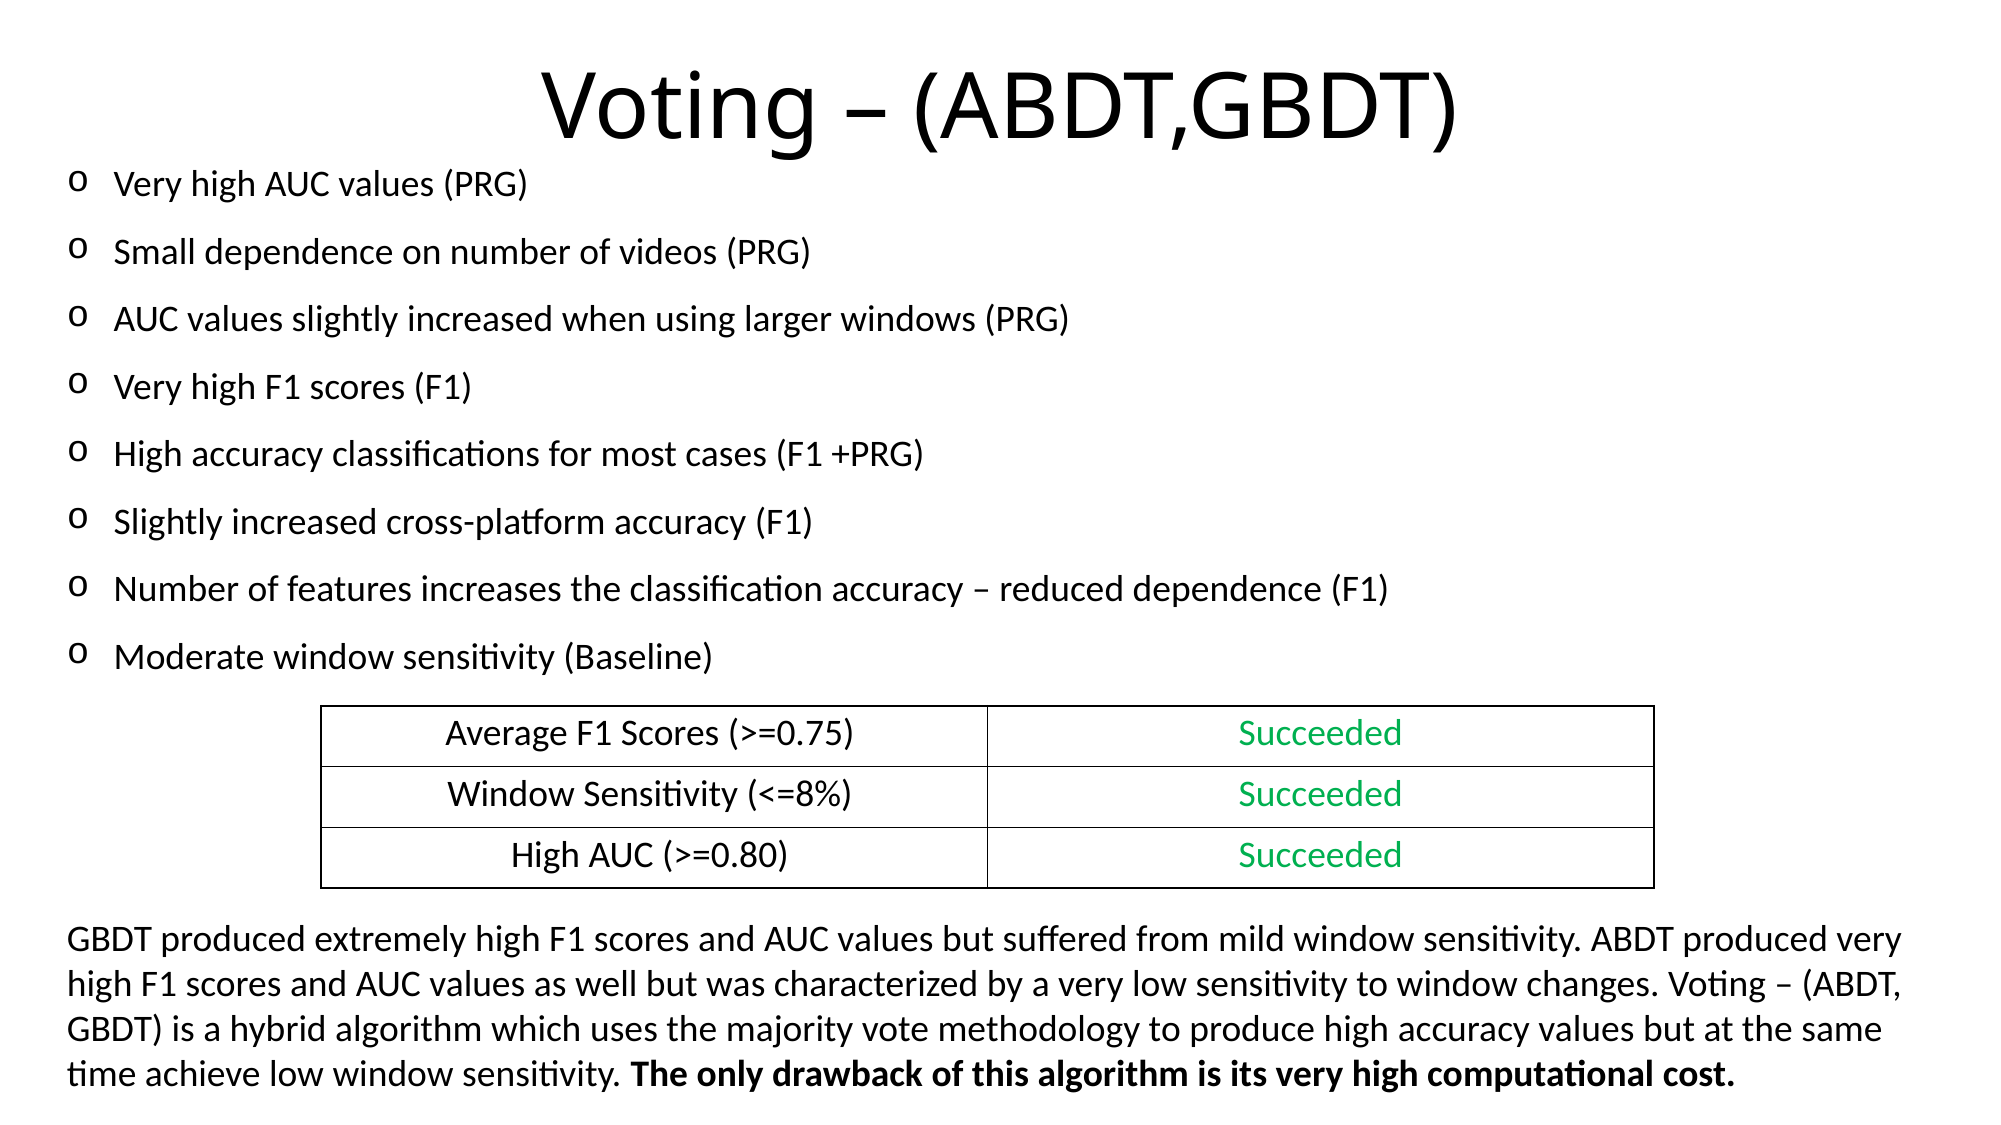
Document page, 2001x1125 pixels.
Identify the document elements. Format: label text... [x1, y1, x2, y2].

table_cell Succeeded [988, 828, 1653, 887]
title Voting – (ABDT,GBDT) [137, 0, 1863, 129]
table_cell High AUC (>=0.80) [322, 828, 987, 887]
table_cell Window Sensitivity (<=8%) [322, 767, 987, 827]
text_box Very high AUC values (PRG) Small dependence on number of videos (PRG) AUC values slightly increased when using larger windows (PRG) Very high F1 scores (F1) High accuracy classifications for most cases (F1 +PRG) Slightly increased cross-platform accuracy (F1) Number of features increases the classification accuracy – reduced dependence (F1) Moderate window sensitivity (Baseline) [52, 129, 1924, 684]
table_cell Succeeded [988, 767, 1653, 827]
table_header Average F1 Scores (>=0.75) [322, 707, 987, 766]
table_header Succeeded [988, 707, 1653, 766]
text_box GBDT produced extremely high F1 scores and AUC values but suffered from mild window sensitivity. ABDT produced very high F1 scores and AUC values as well but was characterized by a very low sensitivity to window changes. Voting – (ABDT, GBDT) is a hybrid algorithm which uses the majority vote methodology to produce high accuracy values but at the same time achieve low window sensitivity. The only drawback of this algorithm is its very high computational cost. [52, 906, 1935, 1102]
